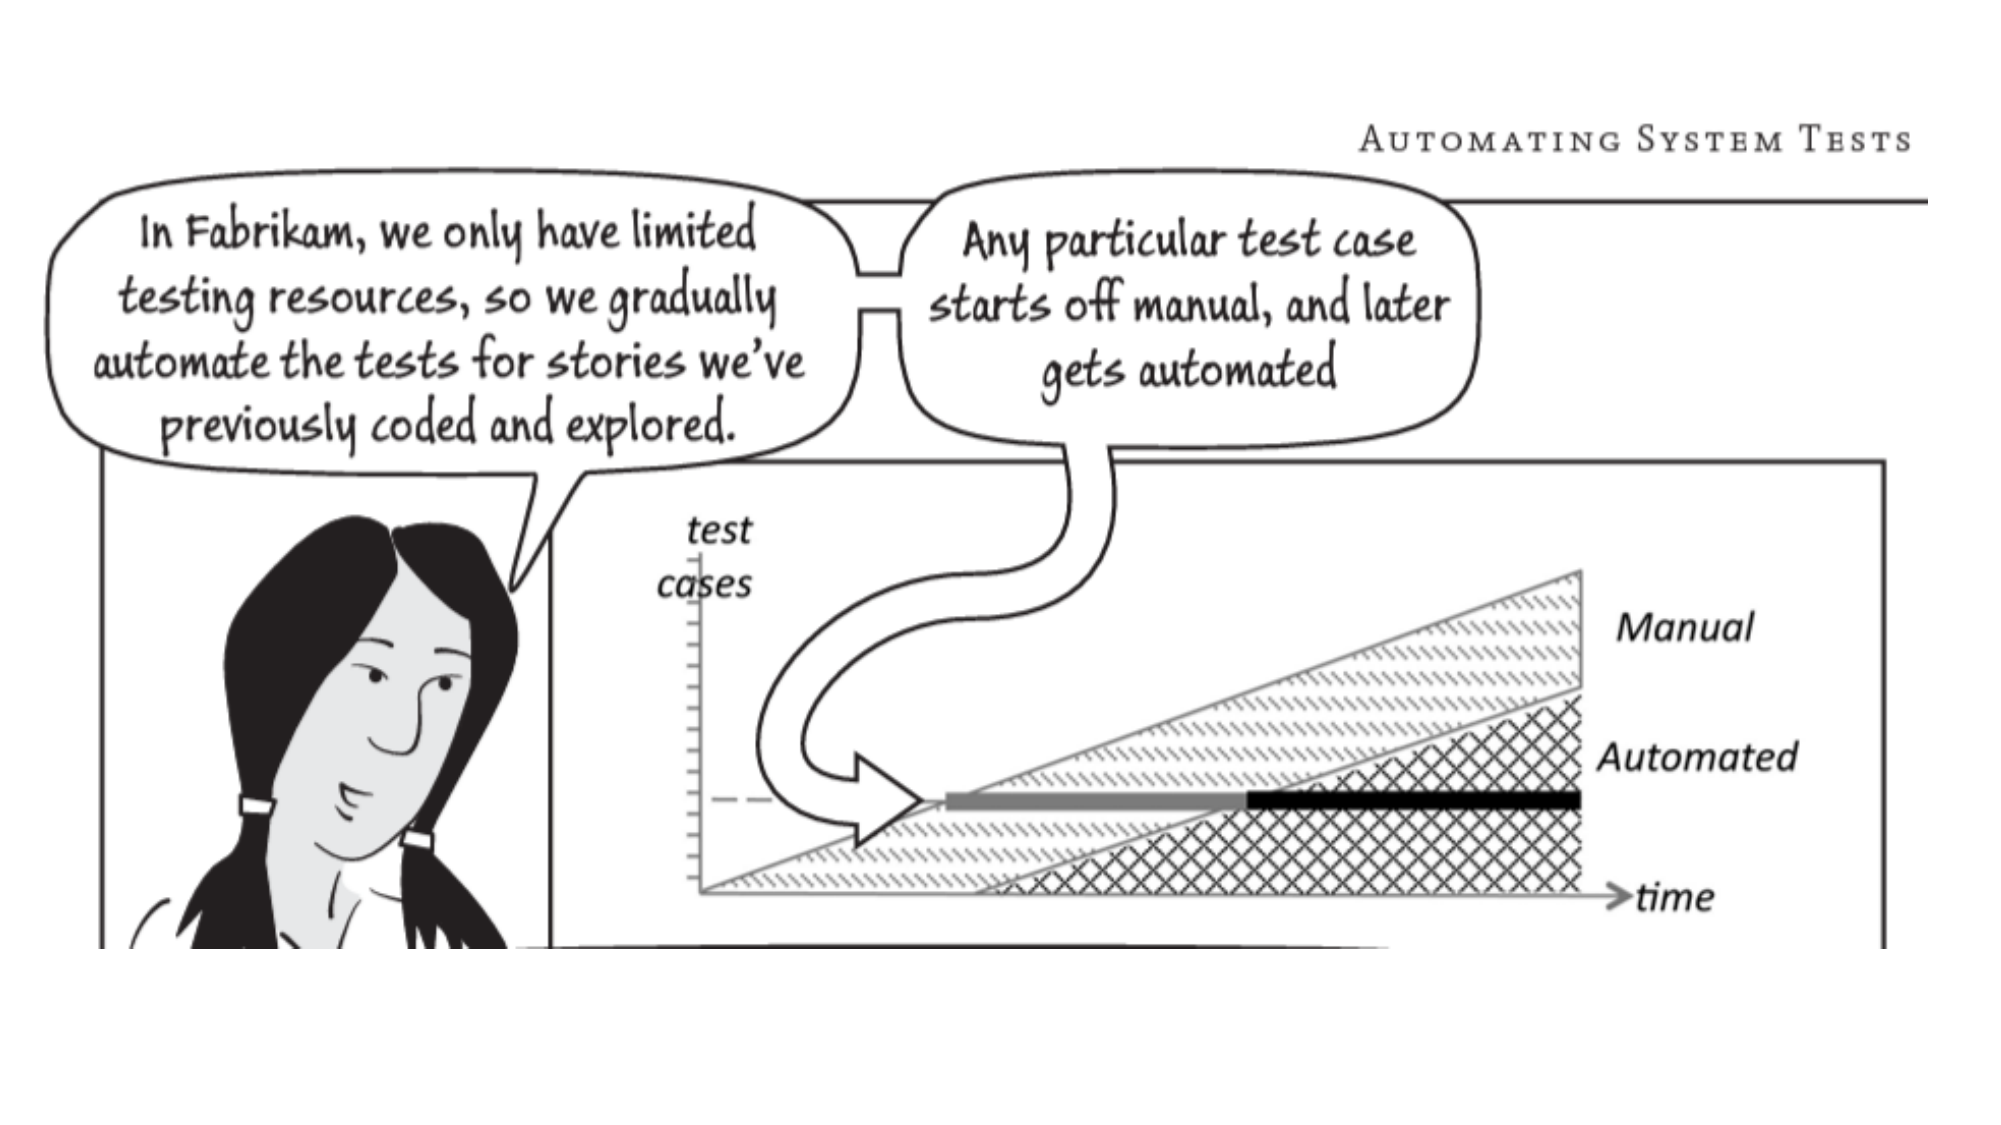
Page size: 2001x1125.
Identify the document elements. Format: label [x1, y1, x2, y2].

list [38, 102, 1928, 949]
